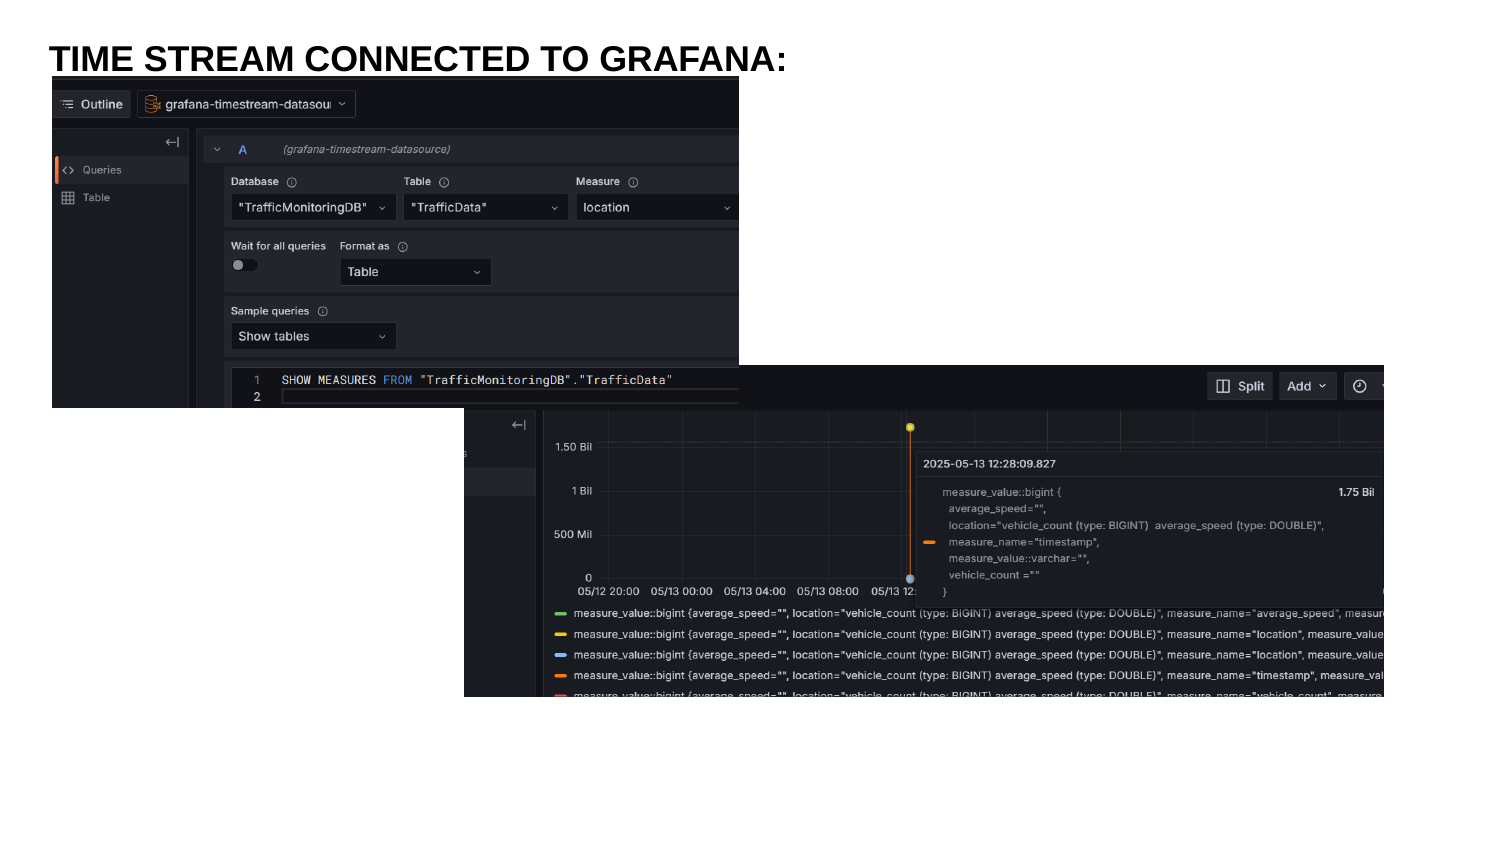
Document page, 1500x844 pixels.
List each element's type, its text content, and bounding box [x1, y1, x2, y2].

picture [51, 75, 1384, 697]
title TIME STREAM CONNECTED TO GRAFANA: [33, 20, 1432, 115]
